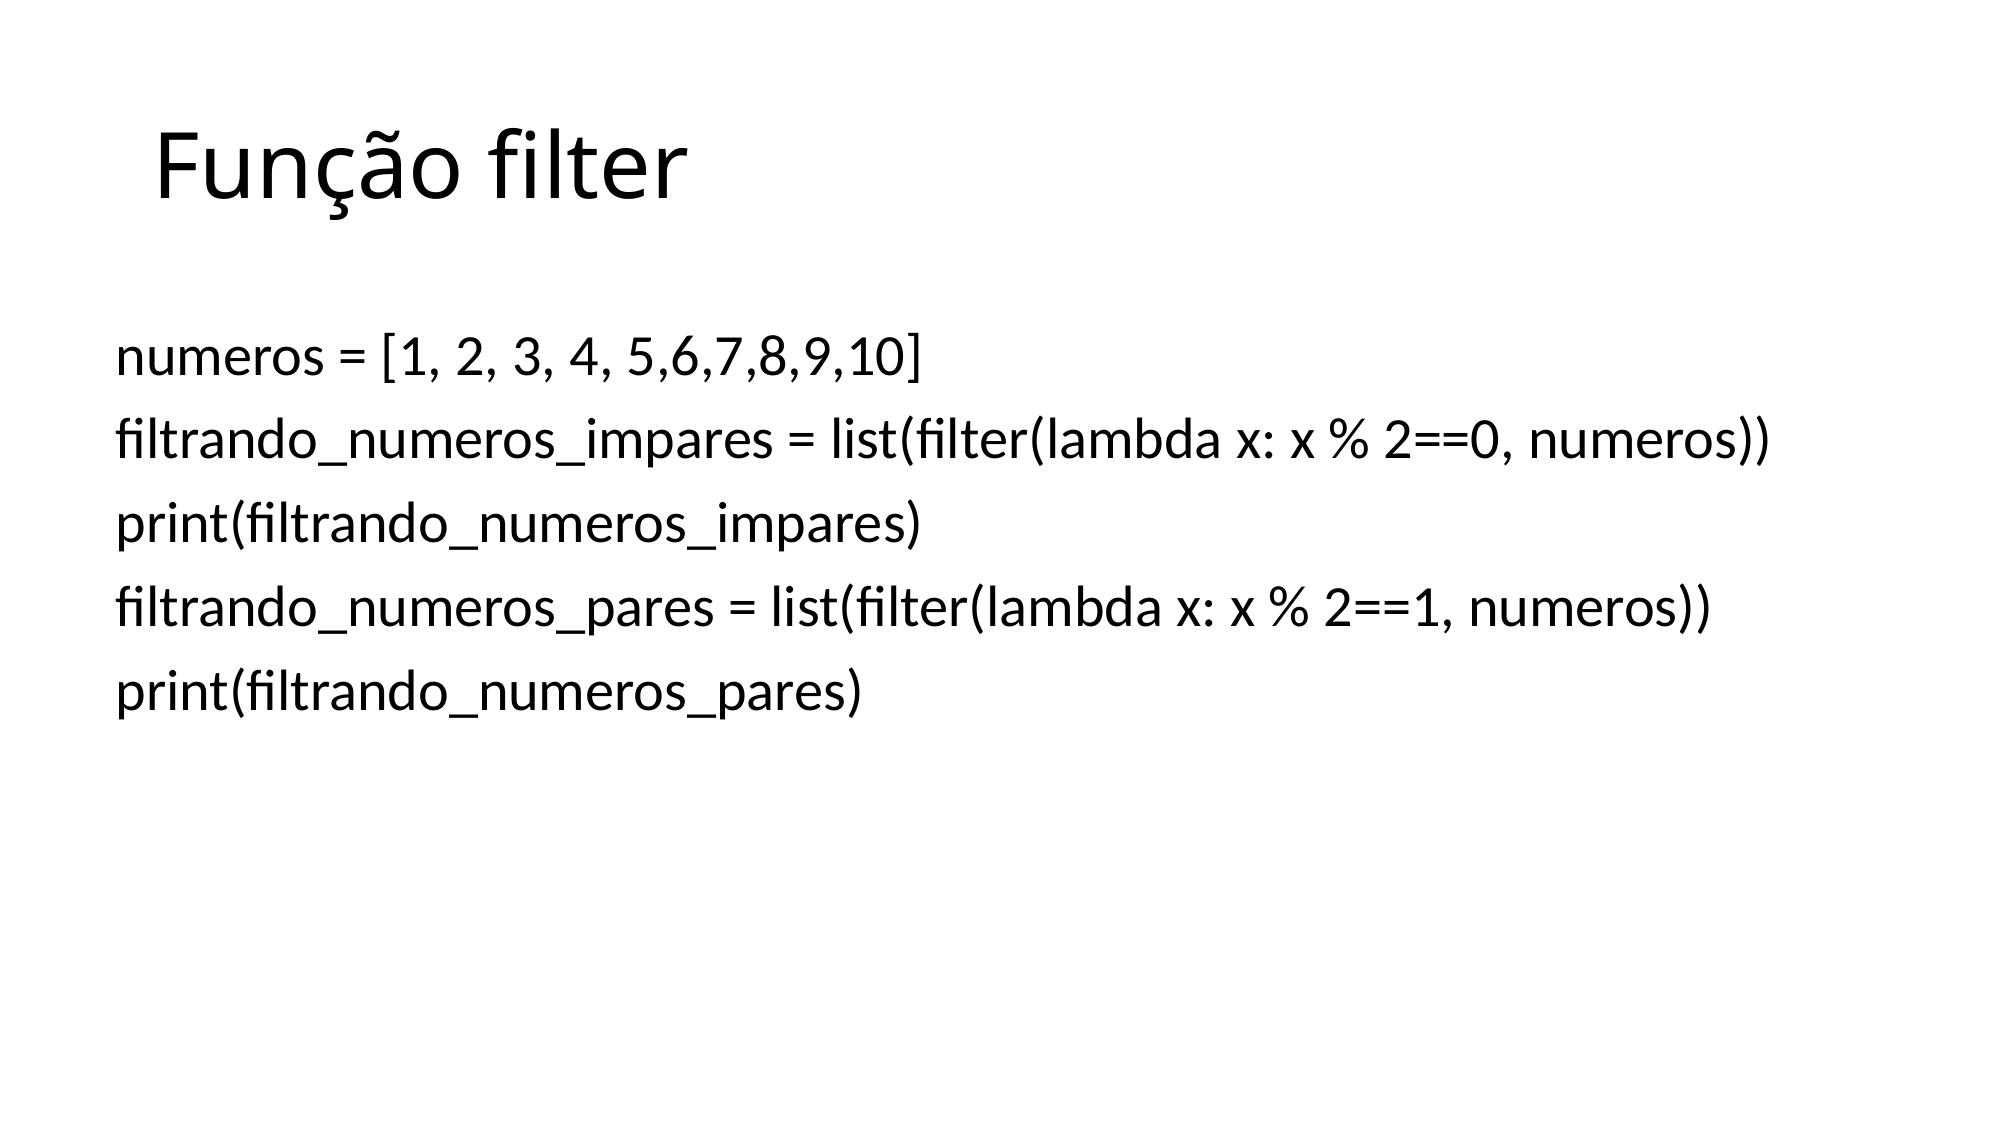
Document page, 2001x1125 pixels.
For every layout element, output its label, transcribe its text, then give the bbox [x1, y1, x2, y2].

list numeros = [1, 2, 3, 4, 5,6,7,8,9,10] filtrando_numeros_impares = list(filter(lambda x: x % 2==0, numeros)) print(filtrando_numeros_impares) filtrando_numeros_pares = list(filter(lambda x: x % 2==1, numeros)) print(filtrando_numeros_pares) [100, 239, 1863, 886]
title Função filter [137, 59, 1863, 239]
